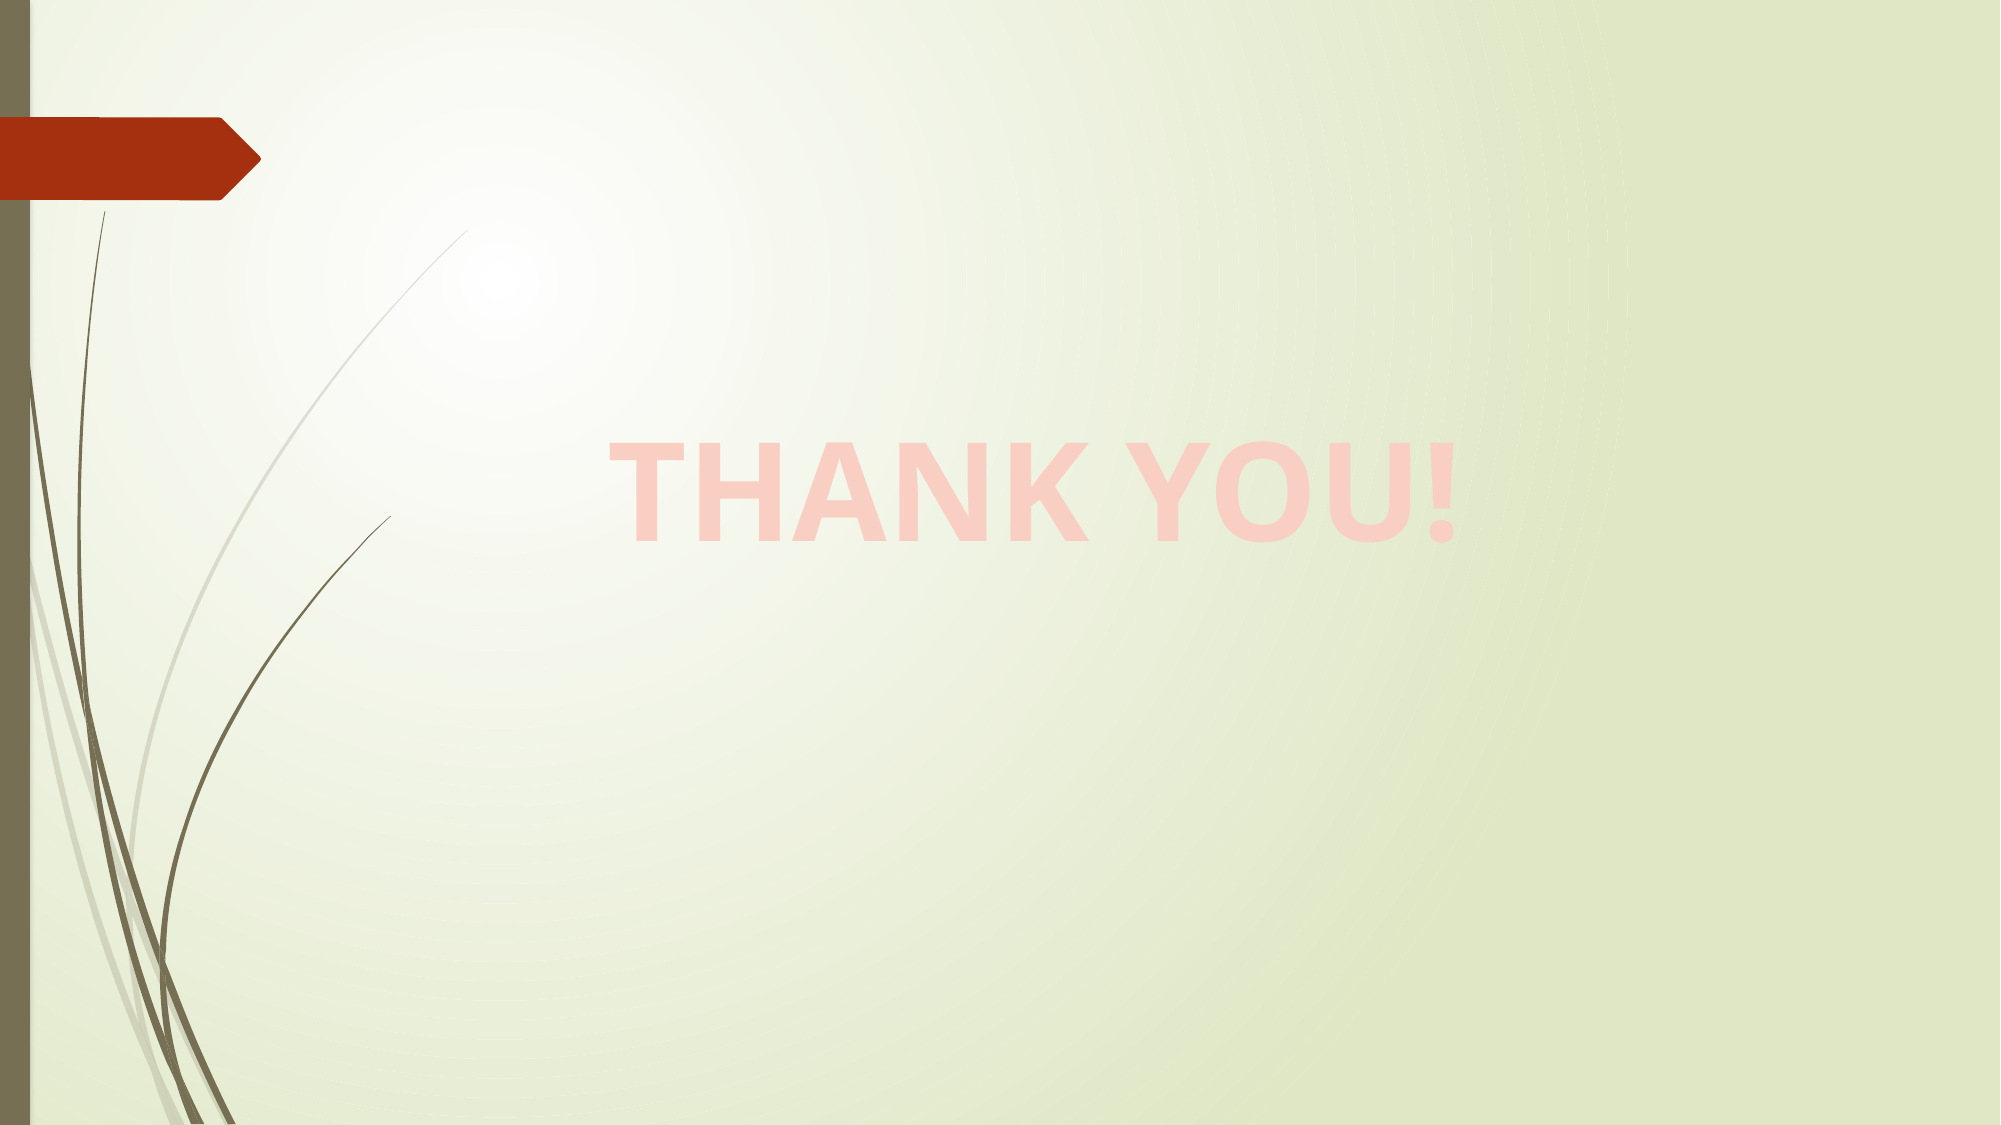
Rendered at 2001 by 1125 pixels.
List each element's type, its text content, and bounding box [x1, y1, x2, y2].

text_box THANK YOU! [580, 396, 1489, 577]
